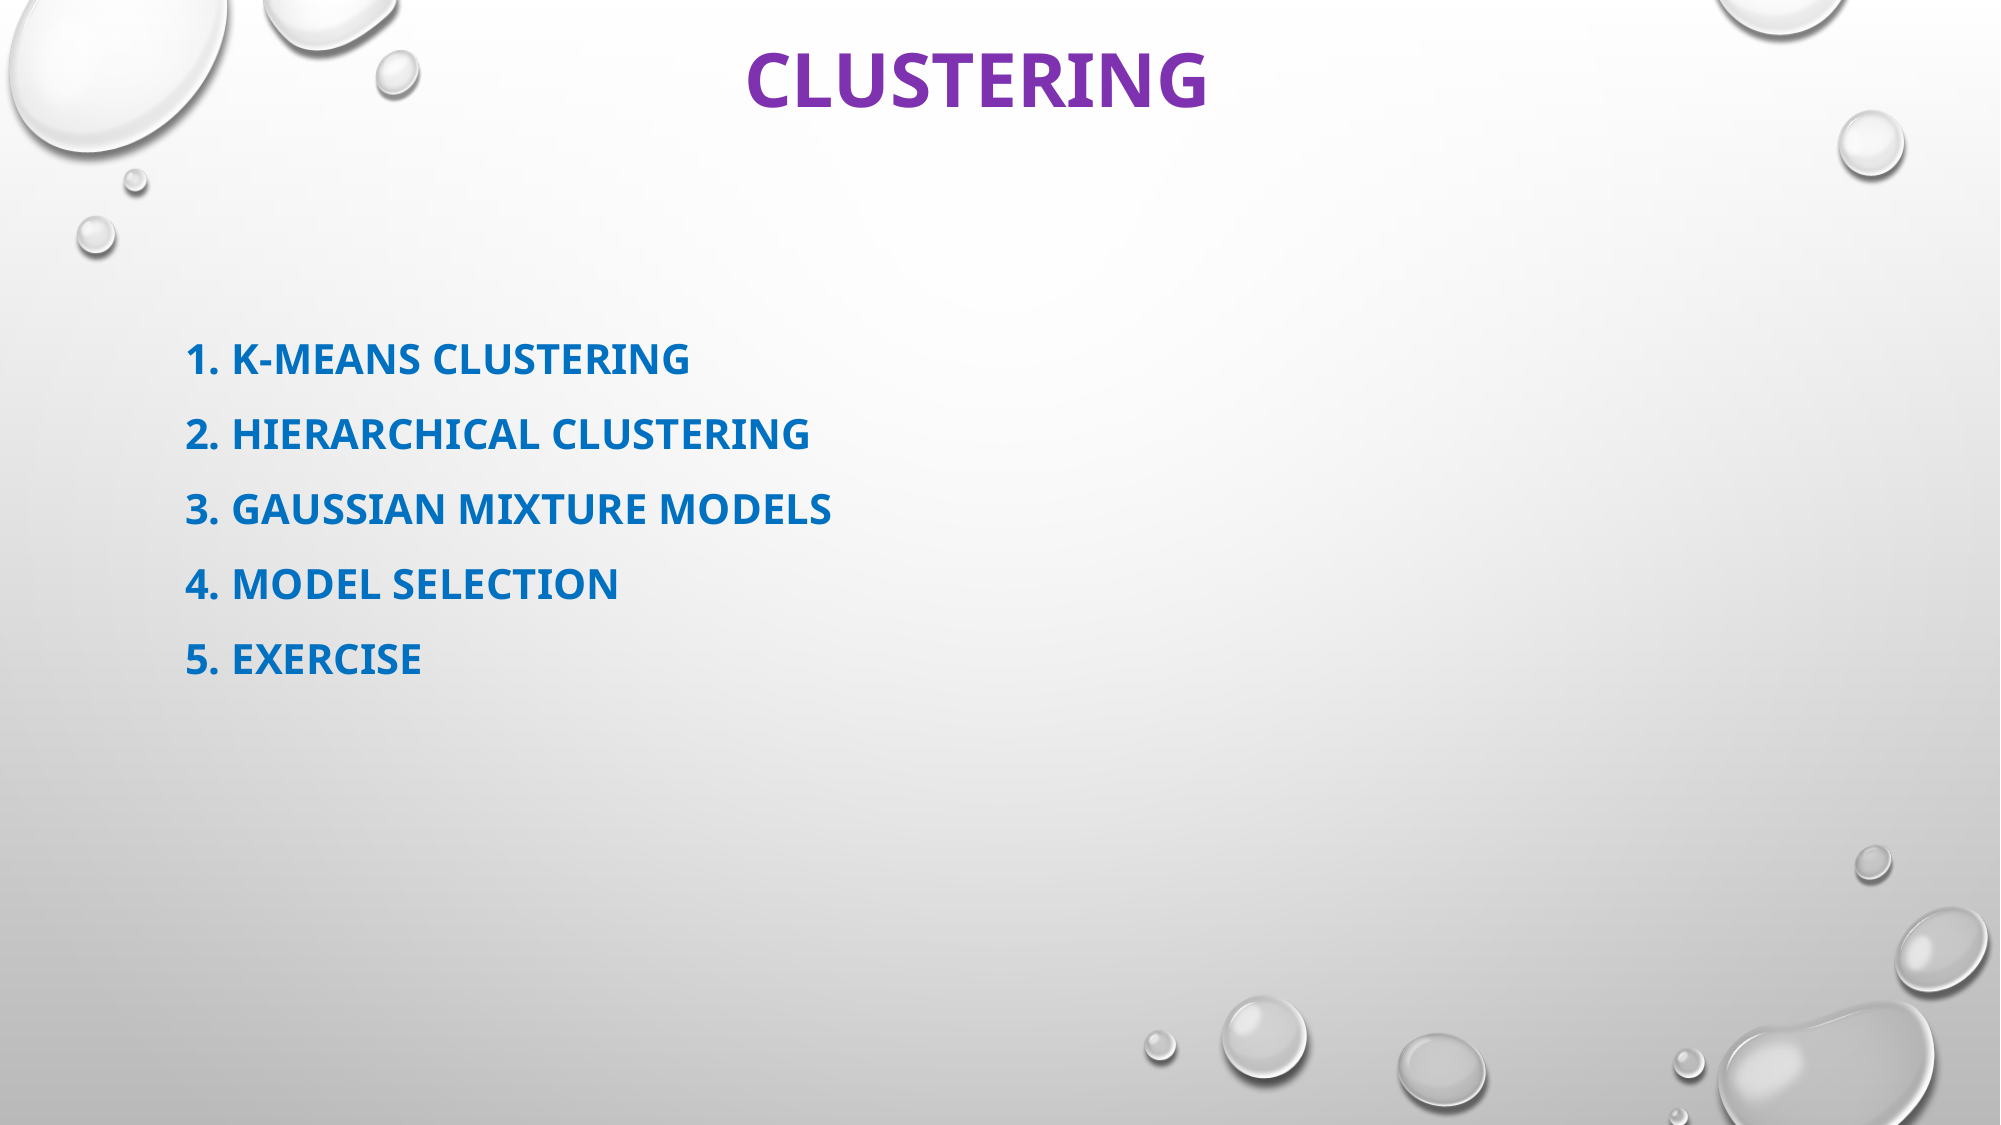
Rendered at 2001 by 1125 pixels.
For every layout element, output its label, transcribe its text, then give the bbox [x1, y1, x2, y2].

picture [0, 0, 2000, 1125]
title CLUSTERING [127, 22, 1828, 144]
list 1. K-means clustering 2. Hierarchical clustering 3. Gaussian mixture models 4. Model selection 5. Exercise [170, 299, 1740, 722]
